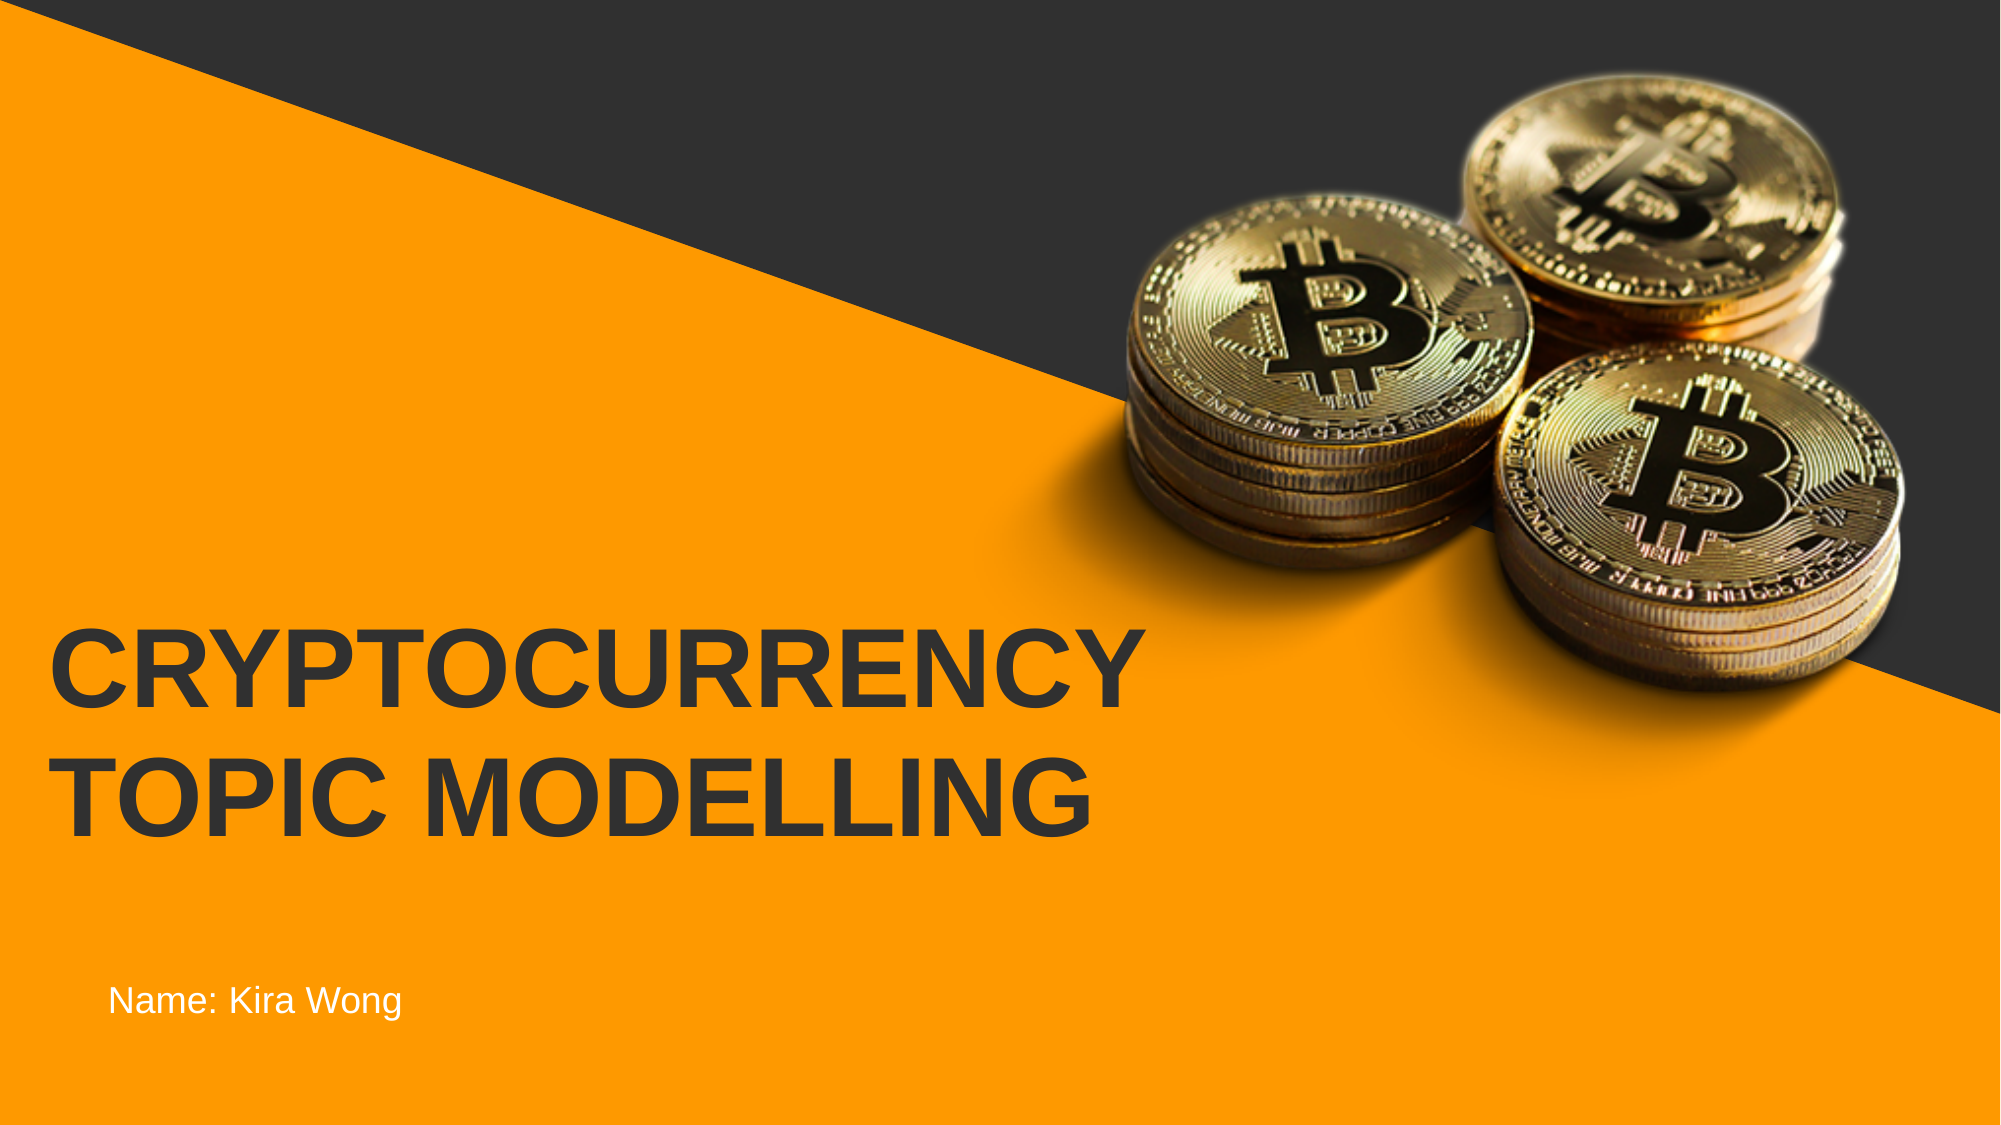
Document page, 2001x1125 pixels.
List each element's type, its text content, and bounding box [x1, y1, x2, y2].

picture [956, 60, 1913, 814]
list CRYPTOCURRENCY TOPIC MODELLING [33, 607, 1447, 872]
list Name: Kira Wong [93, 966, 452, 1038]
